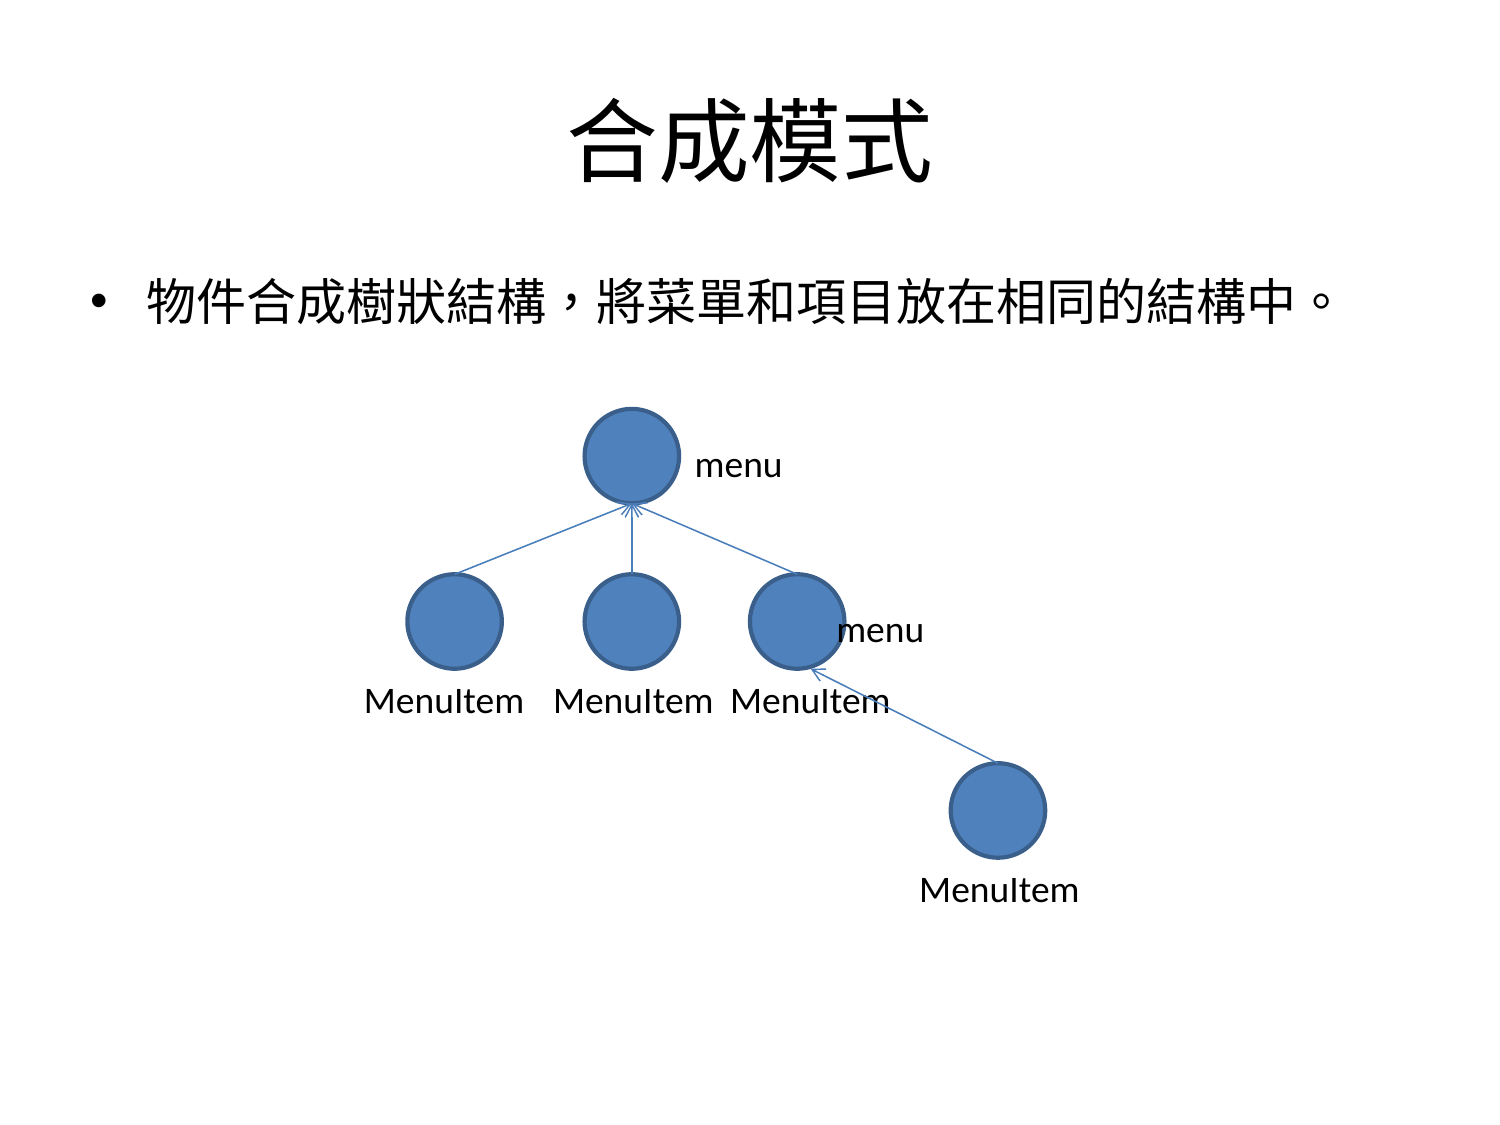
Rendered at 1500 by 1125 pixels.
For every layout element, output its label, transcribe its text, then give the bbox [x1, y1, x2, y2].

text_box MenuItem [349, 668, 538, 729]
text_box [454, 503, 628, 575]
list 物件合成樹狀結構，將菜單和項目放在相同的結構中。 [75, 262, 1425, 1005]
text_box MenuItem [715, 668, 809, 729]
text_box MenuItem [538, 668, 715, 729]
text_box MenuItem [904, 857, 1095, 918]
text_box menu [679, 432, 798, 493]
text_box [582, 406, 679, 501]
text_box [582, 583, 682, 668]
text_box [405, 572, 504, 668]
text_box menu [821, 597, 940, 658]
text_box [747, 572, 841, 668]
title 合成模式 [75, 45, 1425, 233]
text_box [948, 761, 1048, 857]
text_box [631, 503, 798, 575]
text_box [810, 668, 999, 764]
